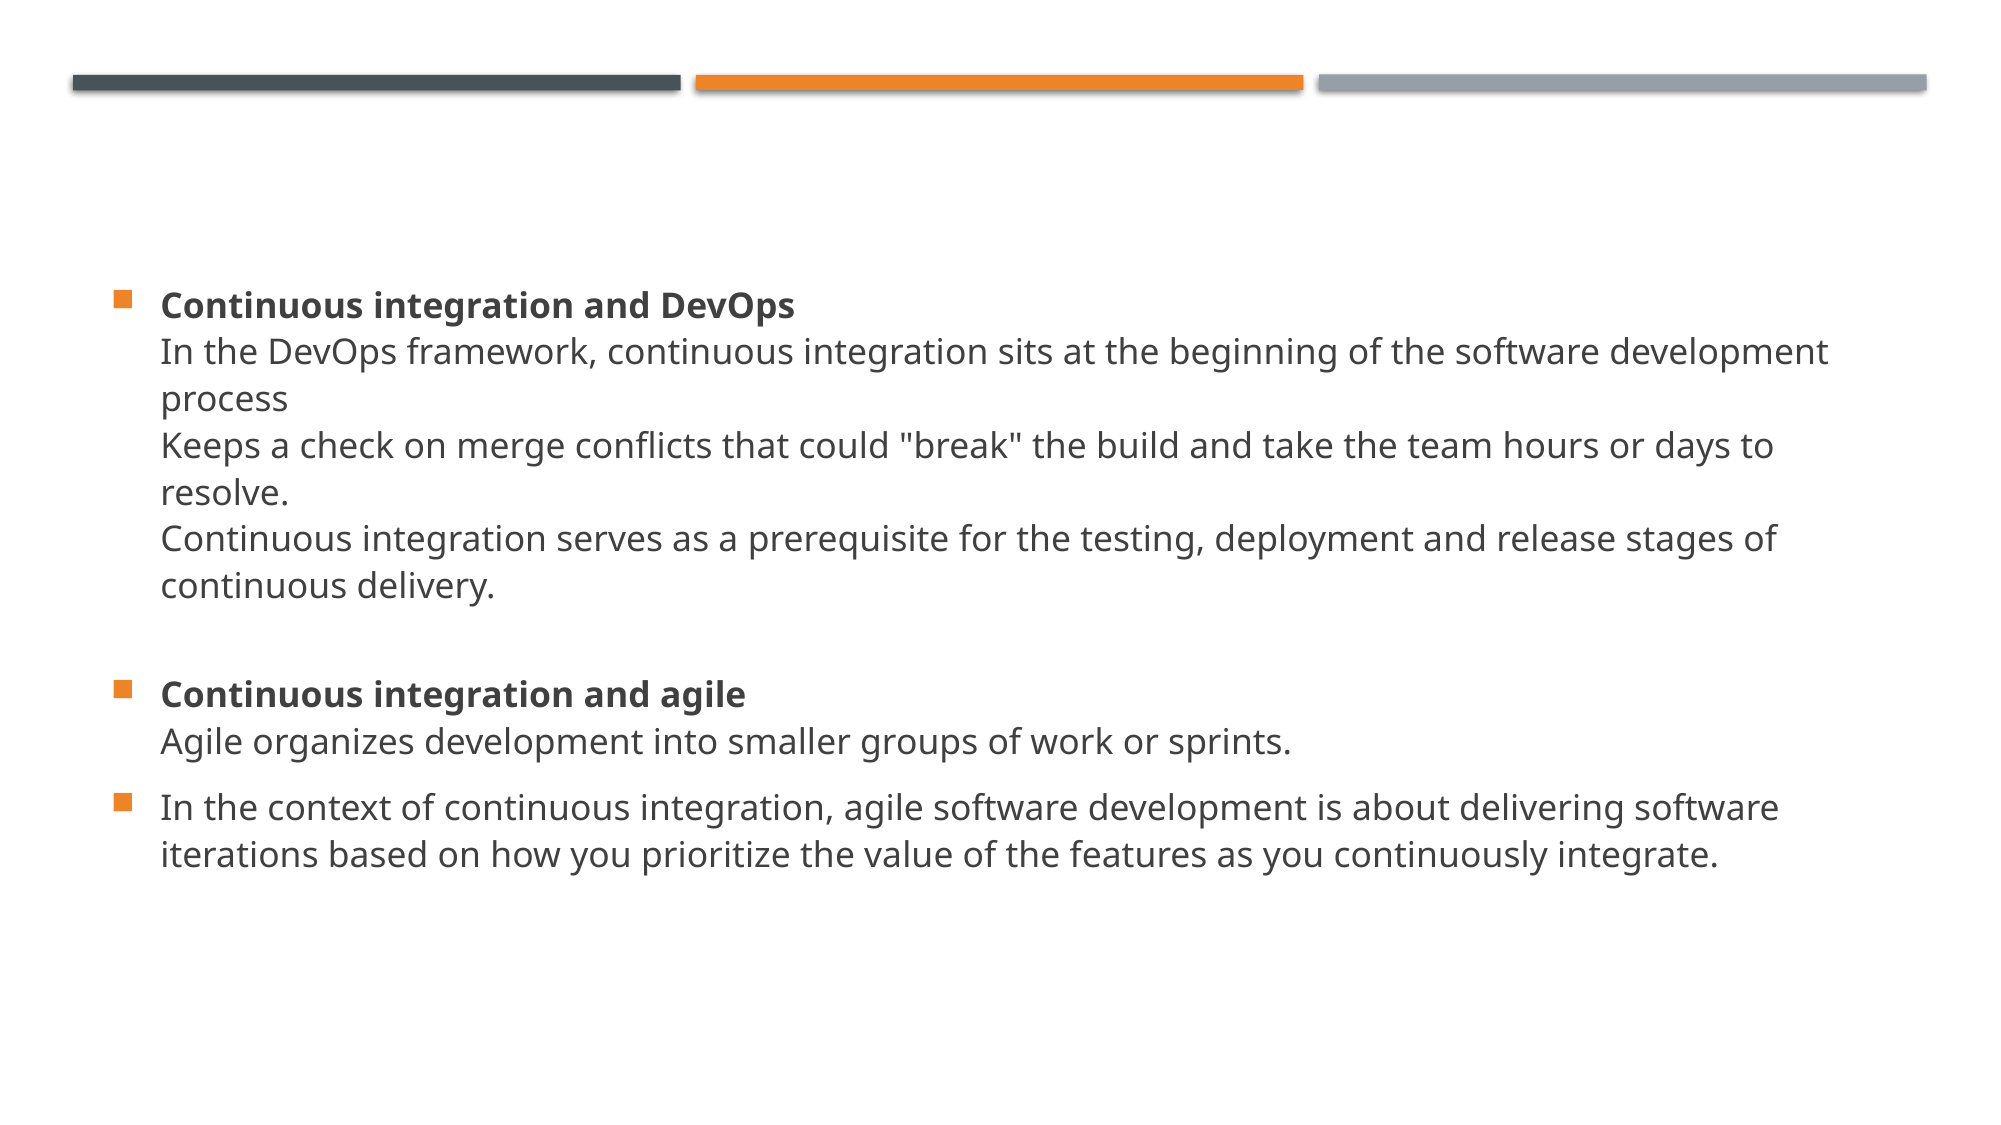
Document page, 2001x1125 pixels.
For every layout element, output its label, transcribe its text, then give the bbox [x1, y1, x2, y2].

list Continuous integration and DevOps In the DevOps framework, continuous integration sits at the beginning of the software development process Keeps a check on merge conflicts that could "break" the build and take the team hours or days to resolve. Continuous integration serves as a prerequisite for the testing, deployment and release stages of continuous delivery. Continuous integration and agile Agile organizes development into smaller groups of work or sprints. In the context of continuous integration, agile software development is about delivering software iterations based on how you prioritize the value of the features as you continuously integrate. [95, 172, 1905, 981]
